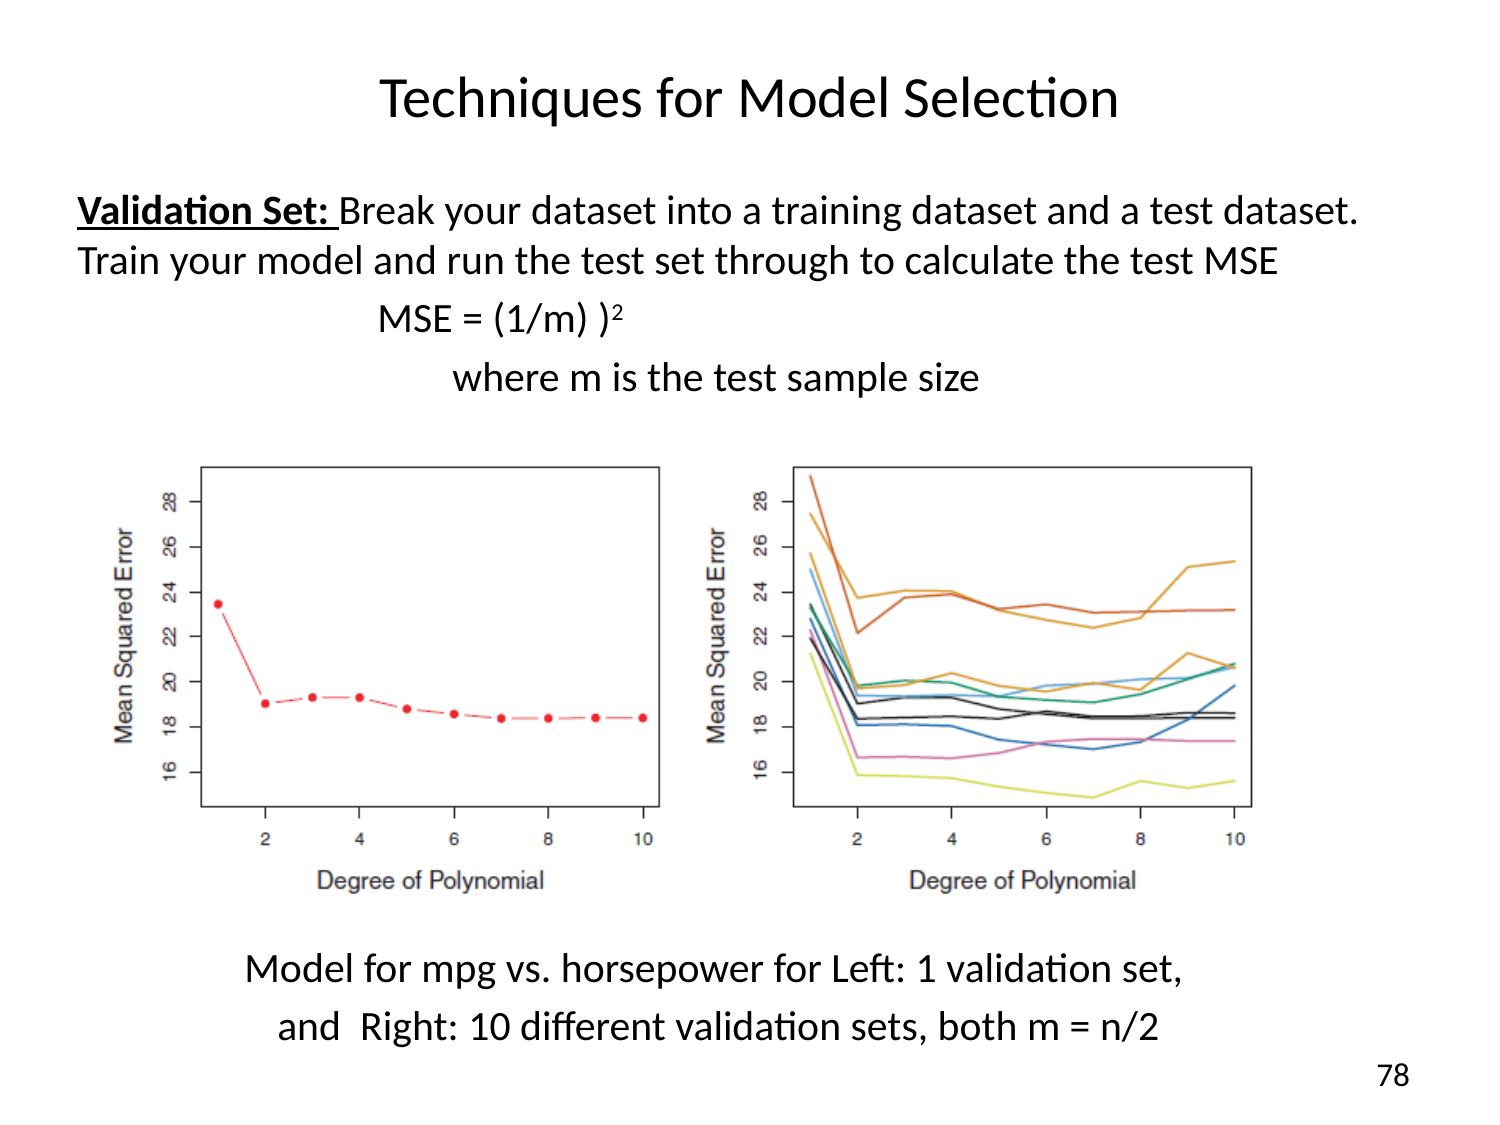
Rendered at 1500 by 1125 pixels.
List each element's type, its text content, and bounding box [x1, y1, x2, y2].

slide_number 78 [1074, 1042, 1425, 1103]
text_box Model for mpg vs. horsepower for Left: 1 validation set, and Right: 10 different validation sets, both m = n/2 [162, 941, 1275, 1063]
title Techniques for Model Selection [75, 0, 1425, 188]
picture [46, 437, 1438, 933]
